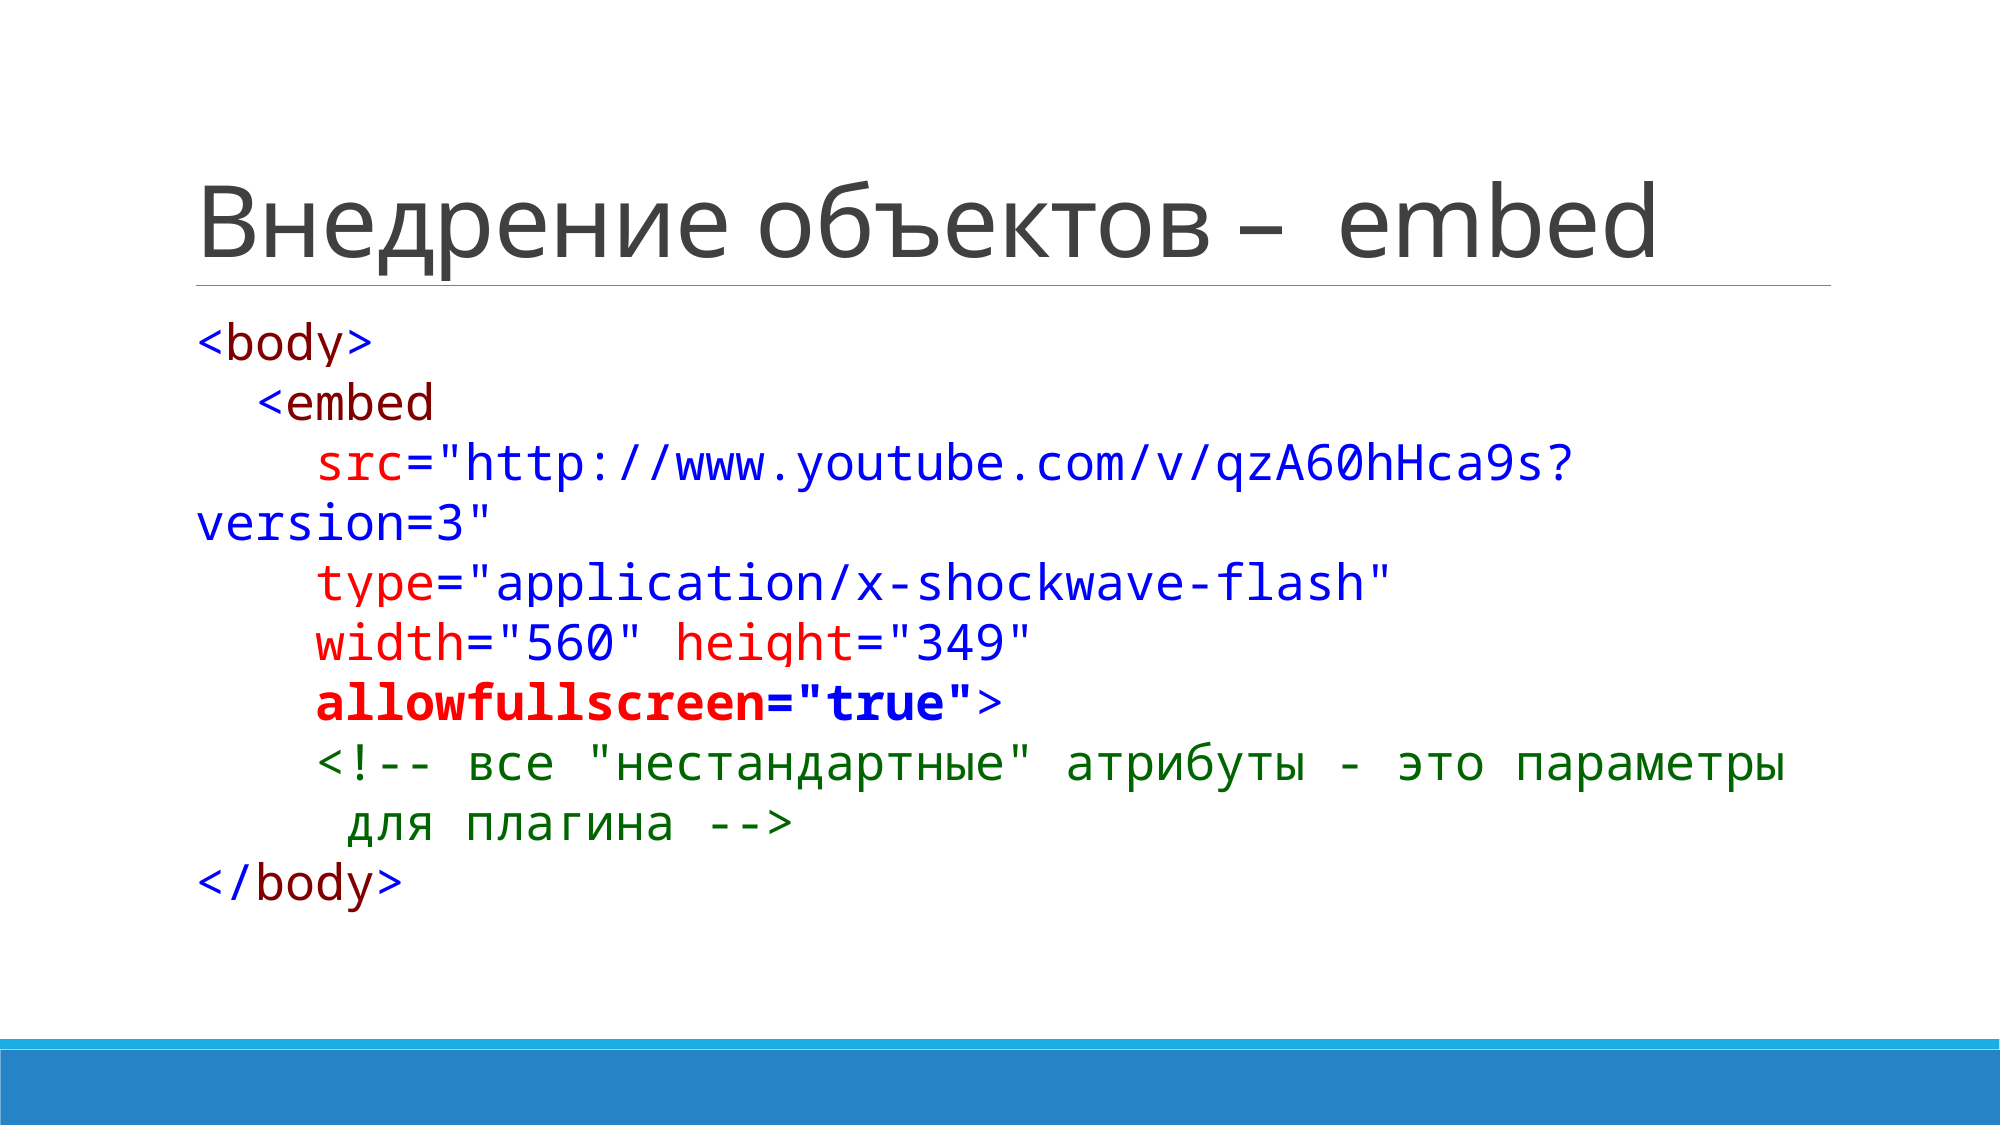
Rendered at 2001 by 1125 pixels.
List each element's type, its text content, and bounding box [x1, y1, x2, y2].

list <body> <embed src="http://www.youtube.com/v/qzA60hHca9s?version=3" type="application/x-shockwave-flash" width="560" height="349" allowfullscreen="true"> <!-- все "нестандартные" атрибуты - это параметры для плагина --> </body> [180, 302, 1830, 965]
title Внедрение объектов – embed [180, 47, 1830, 285]
